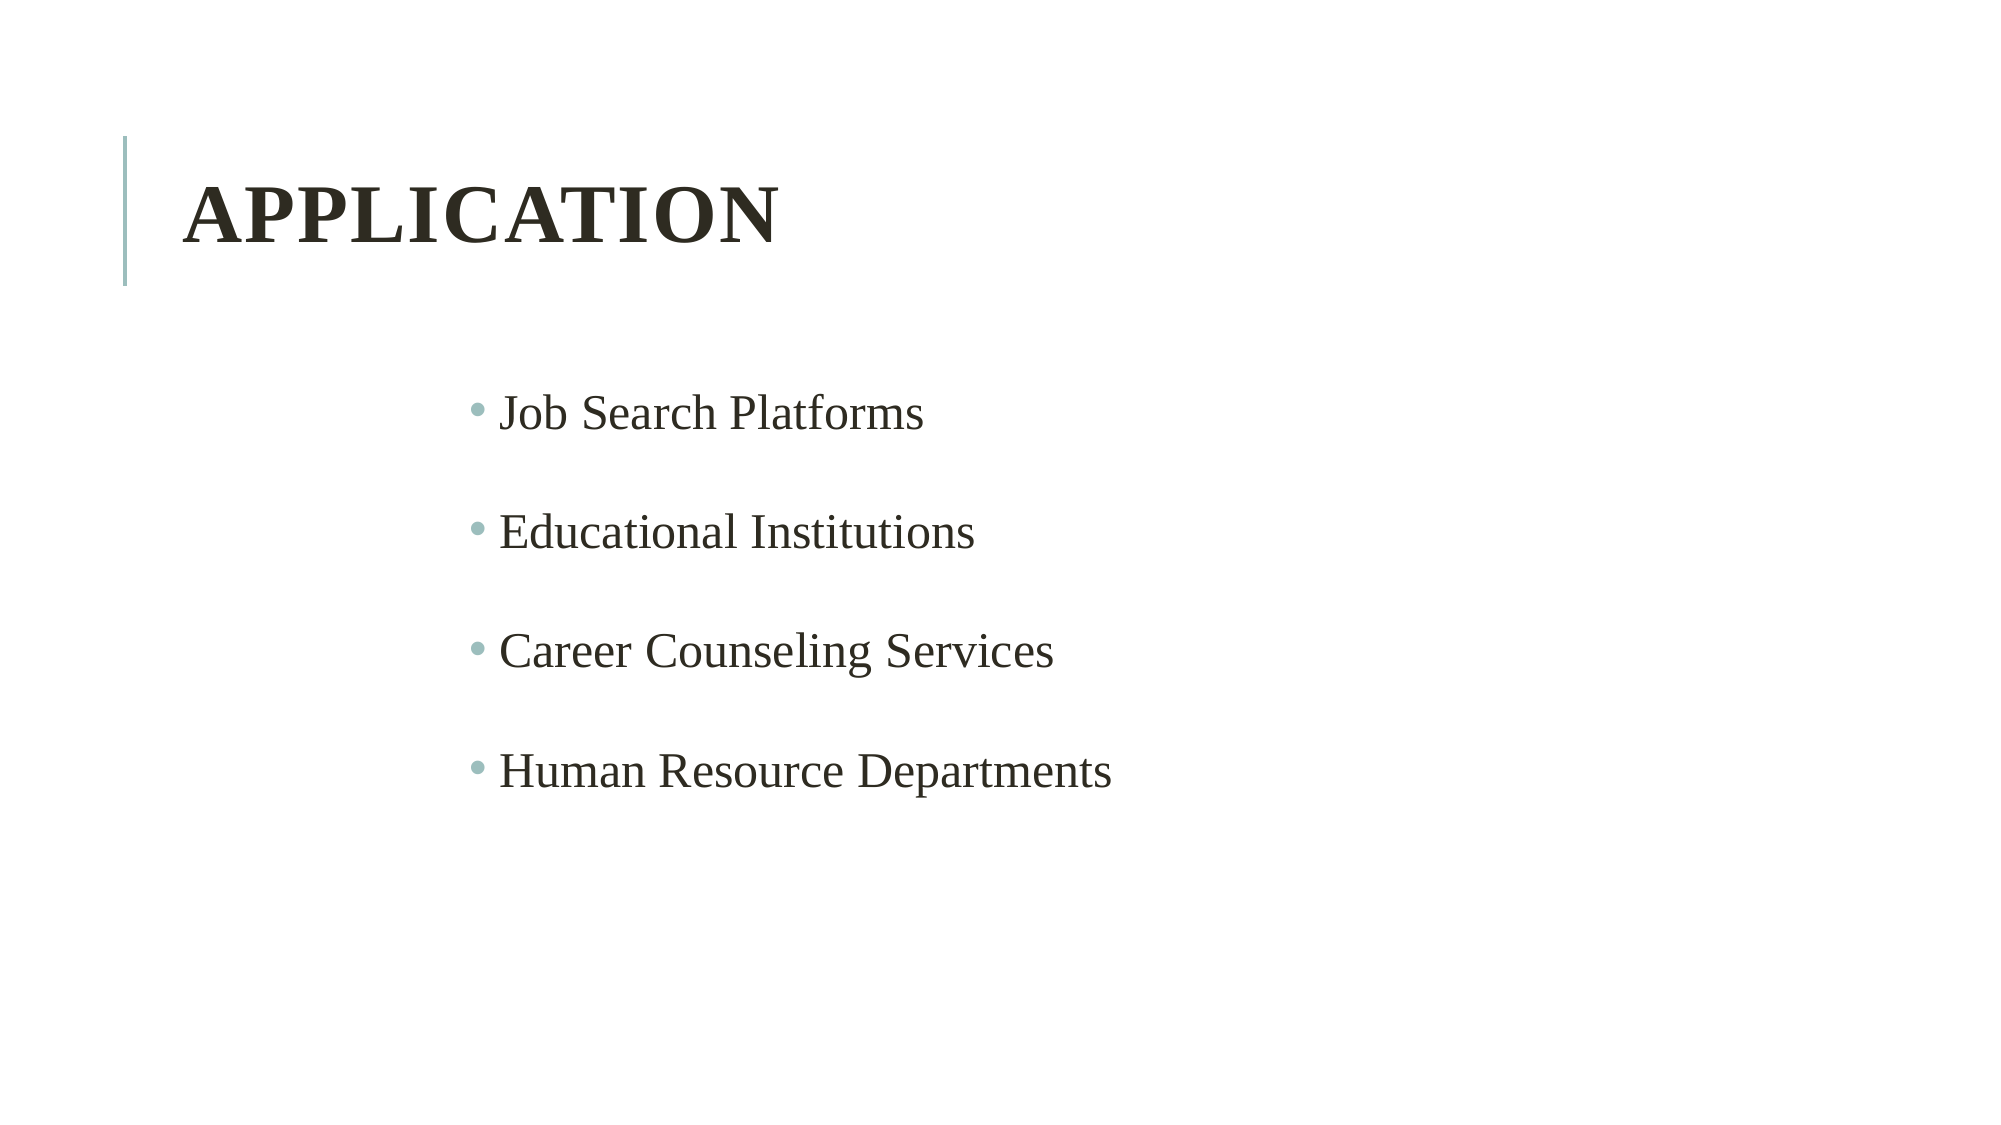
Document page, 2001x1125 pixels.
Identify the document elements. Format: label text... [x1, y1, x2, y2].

title application [168, 96, 1763, 342]
list Job Search Platforms Educational Institutions Career Counseling Services Human Resource Departments [461, 341, 2000, 1002]
